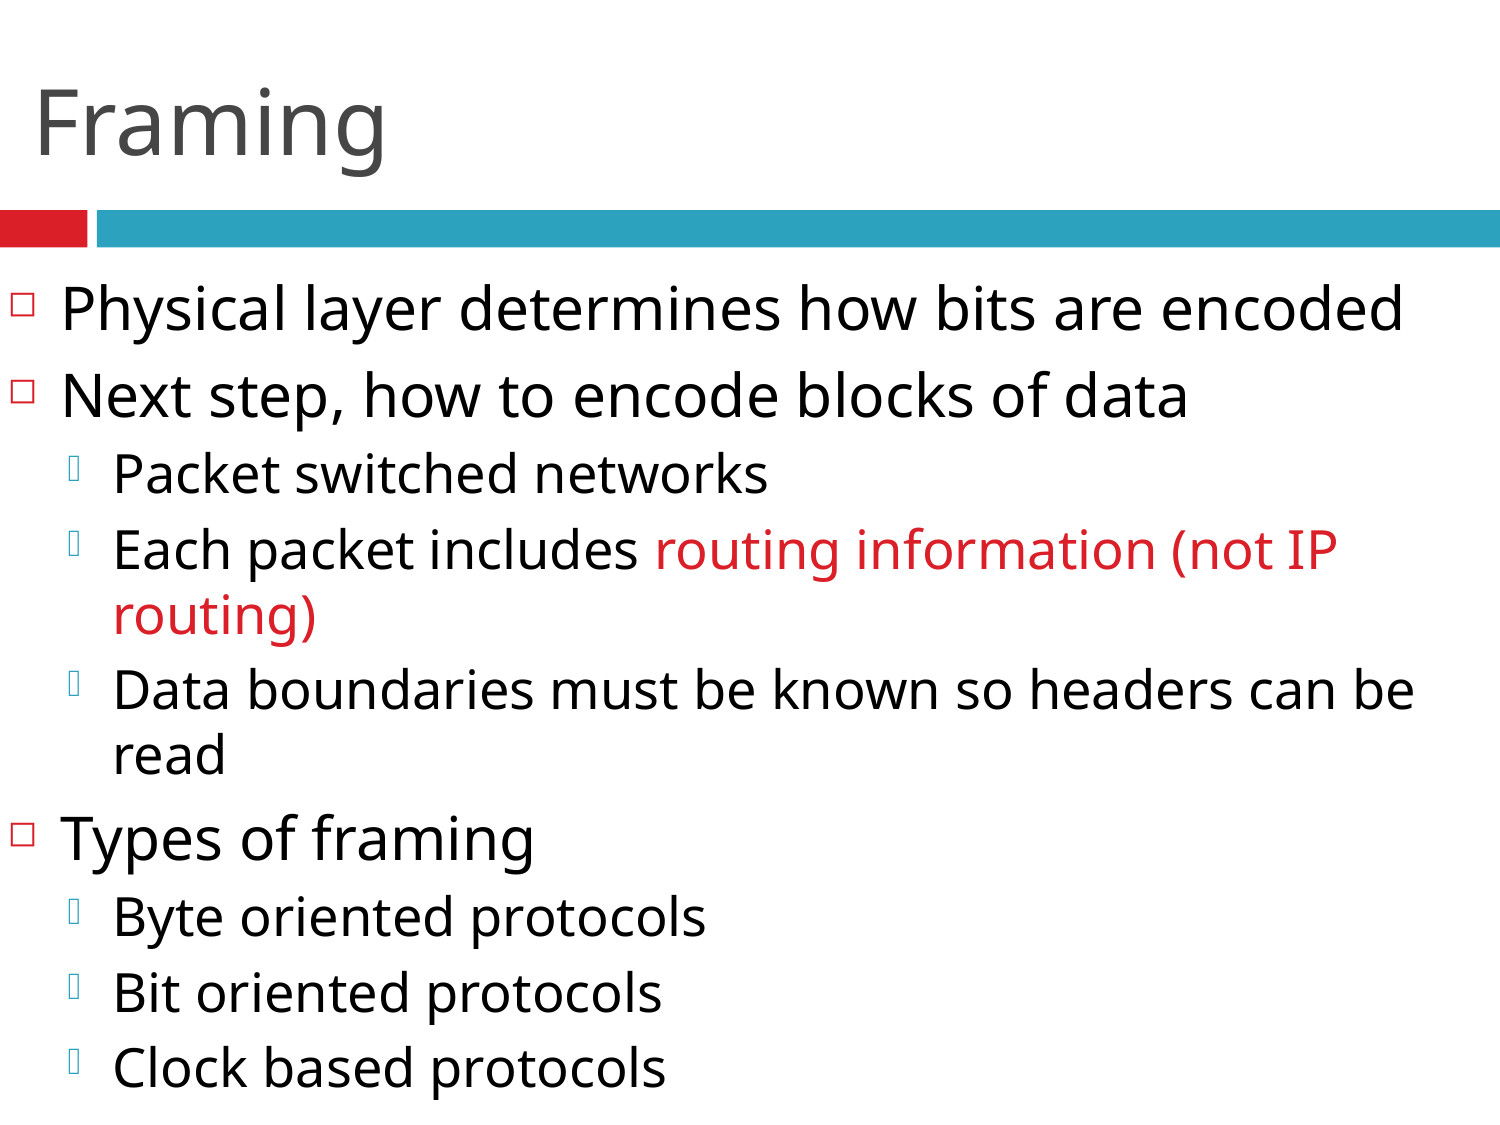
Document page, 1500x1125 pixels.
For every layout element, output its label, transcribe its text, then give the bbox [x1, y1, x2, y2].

slide_number [17, 204, 71, 258]
list Physical layer determines how bits are encoded Next step, how to encode blocks of data Packet switched networks Each packet includes routing information (not IP routing) Data boundaries must be known so headers can be read Types of framing Byte oriented protocols Bit oriented protocols Clock based protocols [0, 261, 1500, 1101]
title Framing [24, 36, 1476, 201]
